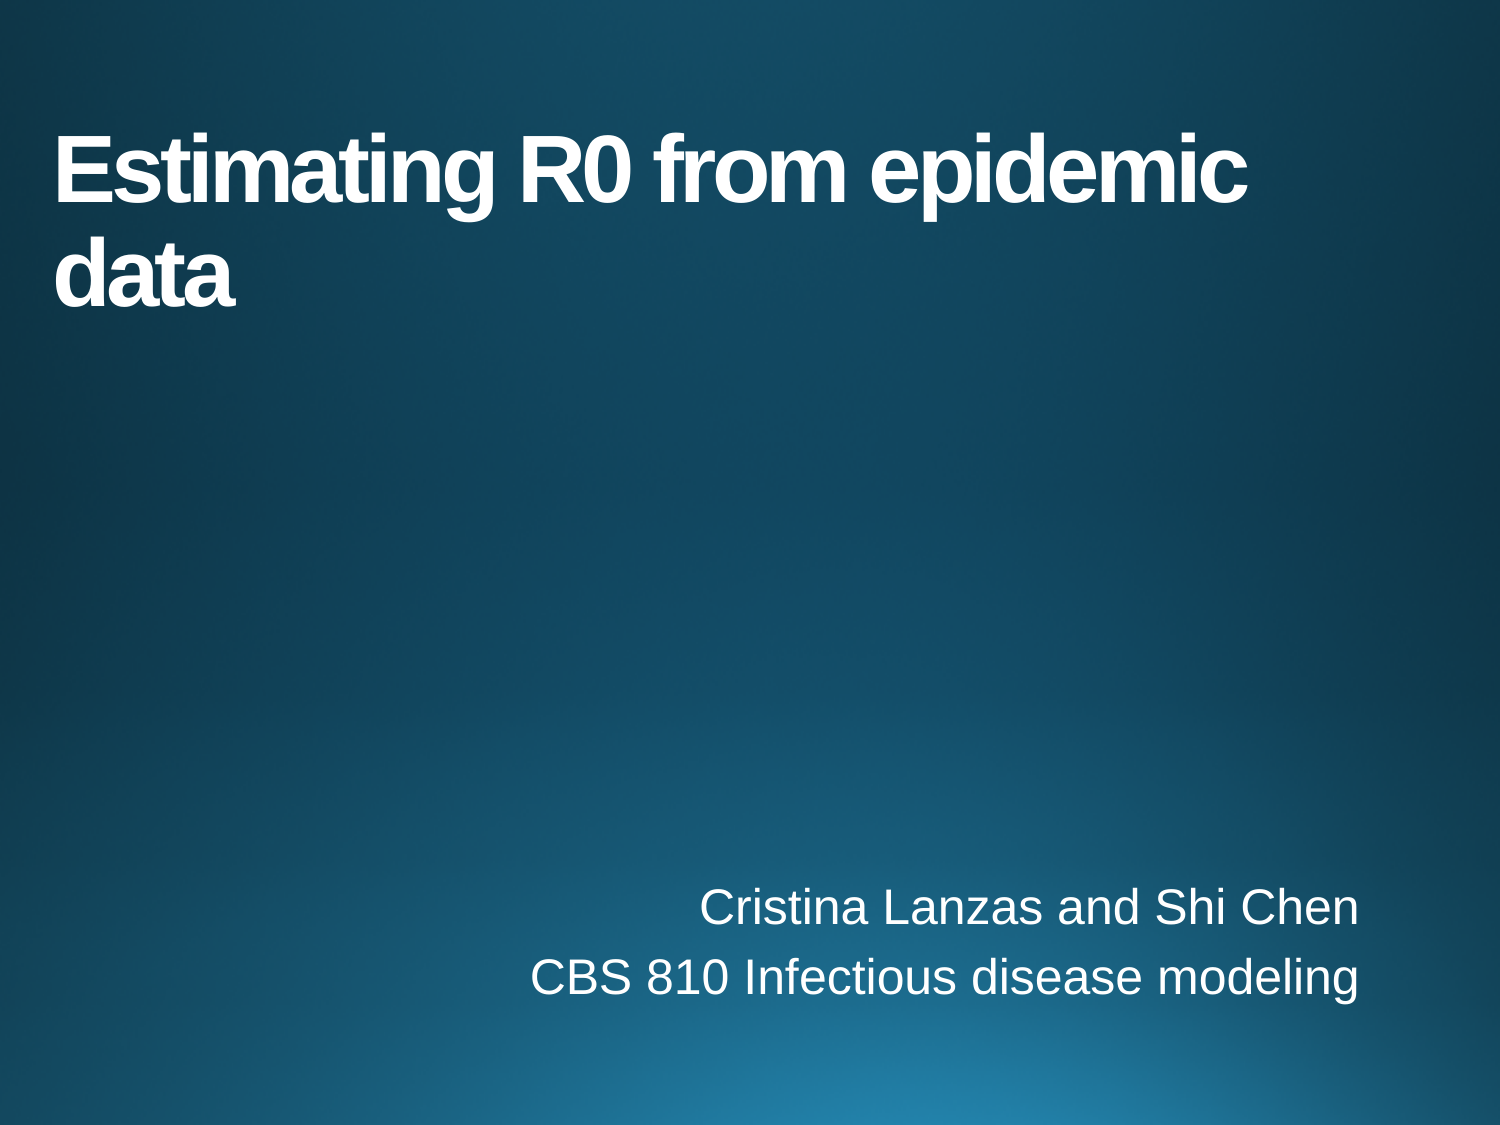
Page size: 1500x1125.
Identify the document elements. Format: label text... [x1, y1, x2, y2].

title Estimating R0 from epidemic data [37, 112, 1313, 688]
subtitle Cristina Lanzas and Shi Chen CBS 810 Infectious disease modeling [324, 750, 1375, 1013]
picture [0, 0, 1500, 1125]
